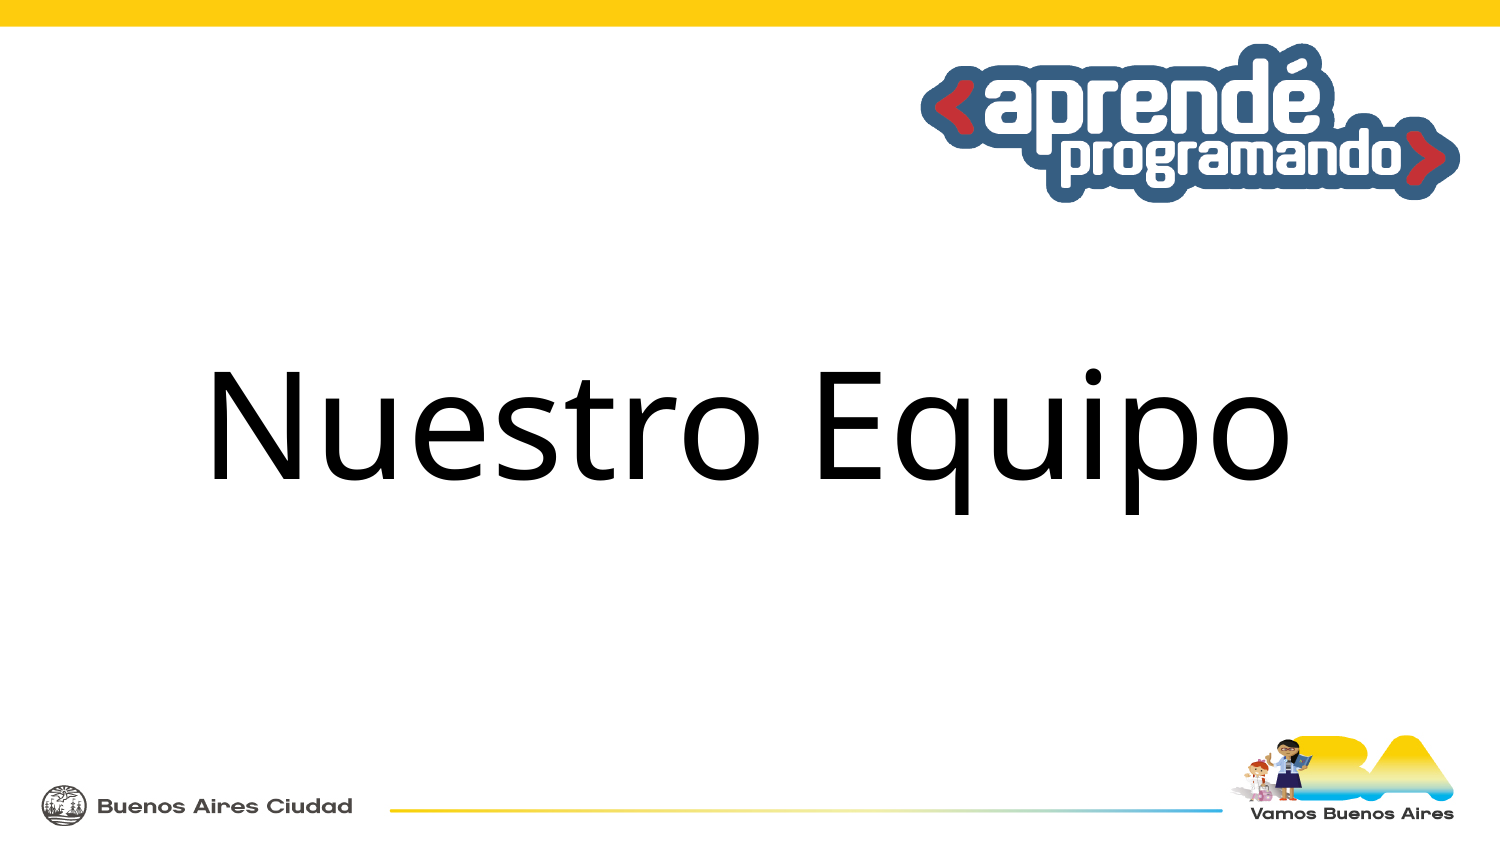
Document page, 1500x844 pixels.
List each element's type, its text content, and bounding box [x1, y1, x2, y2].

title Nuestro Equipo [132, 349, 1365, 491]
picture [0, 0, 1500, 844]
